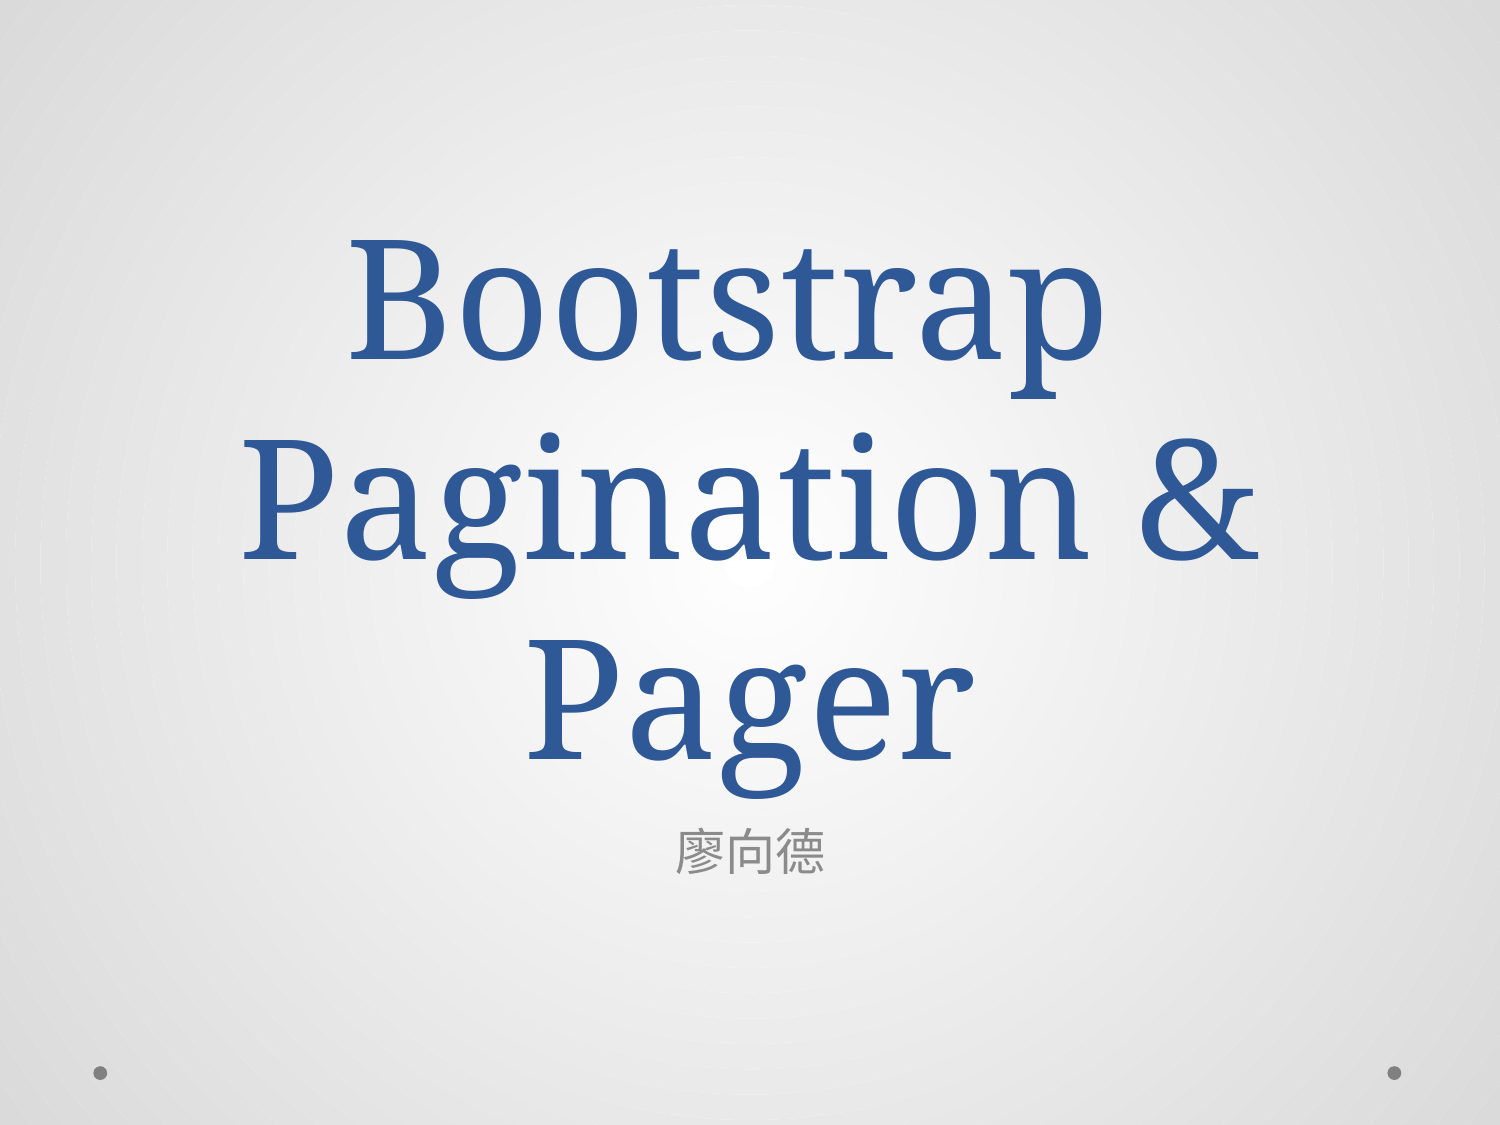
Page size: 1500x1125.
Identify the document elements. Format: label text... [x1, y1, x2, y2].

subtitle 廖向德 [225, 812, 1275, 1013]
title Bootstrap Pagination & Pager [112, 99, 1388, 800]
